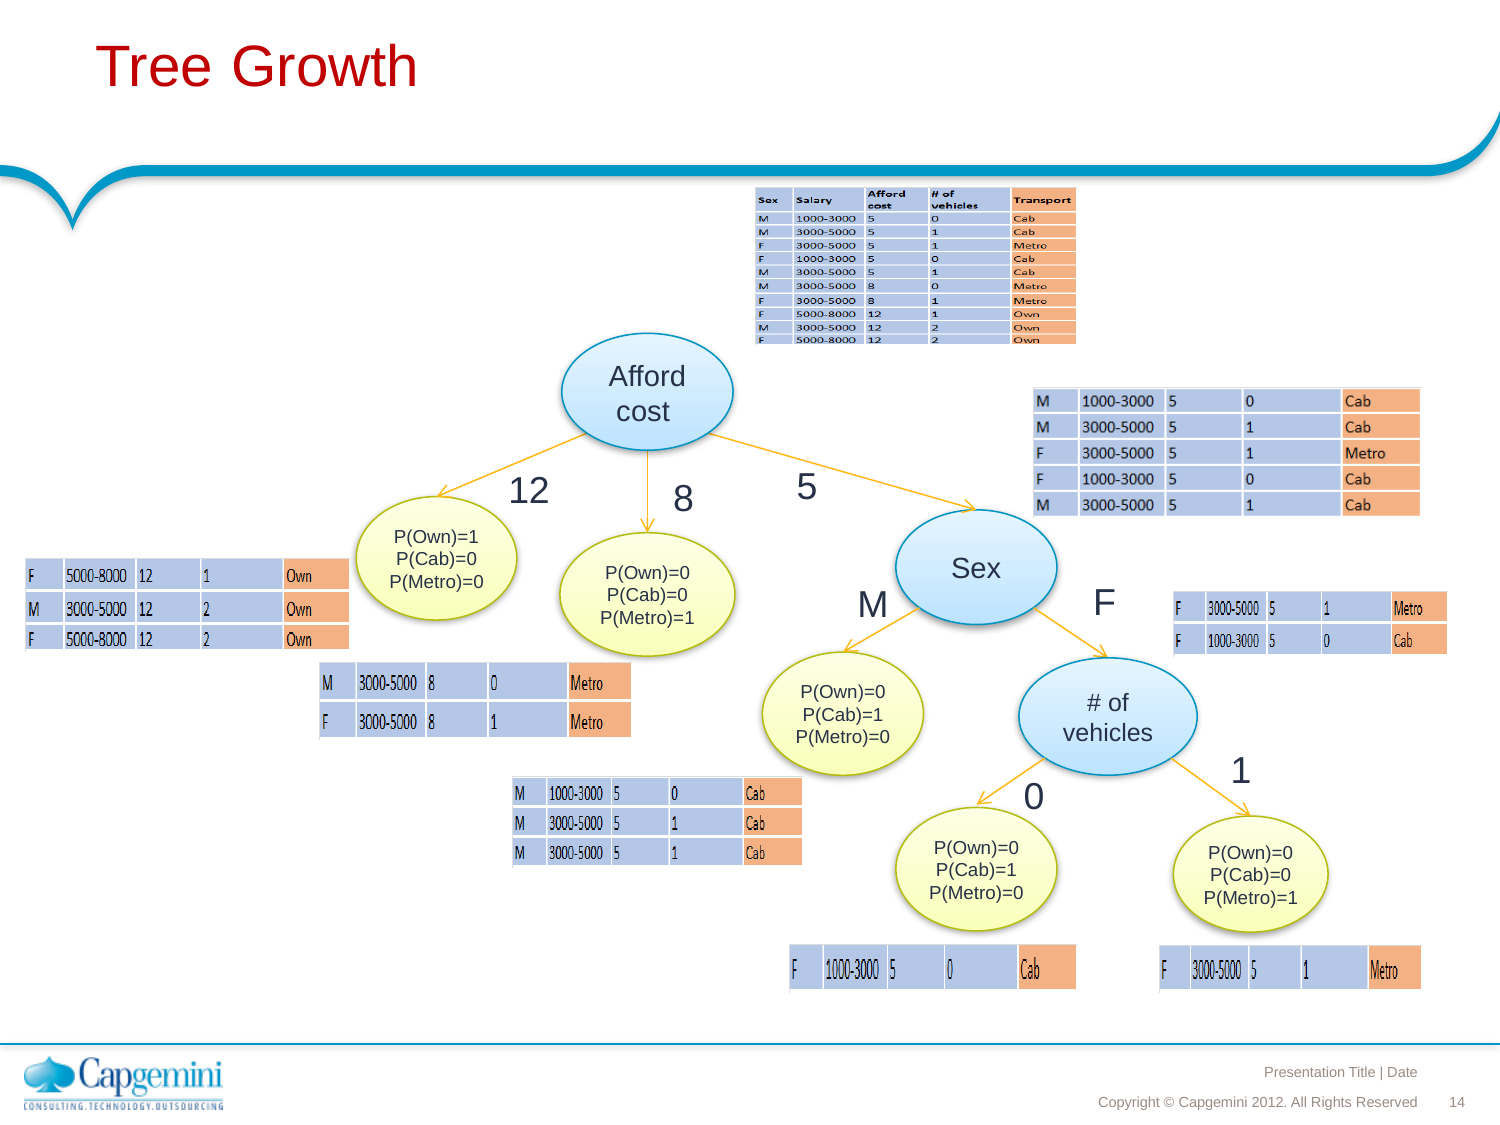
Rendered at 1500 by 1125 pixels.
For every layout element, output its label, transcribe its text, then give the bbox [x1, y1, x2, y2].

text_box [25, 186, 1448, 994]
picture [24, 1056, 223, 1110]
title Tree Growth [46, 27, 1341, 105]
